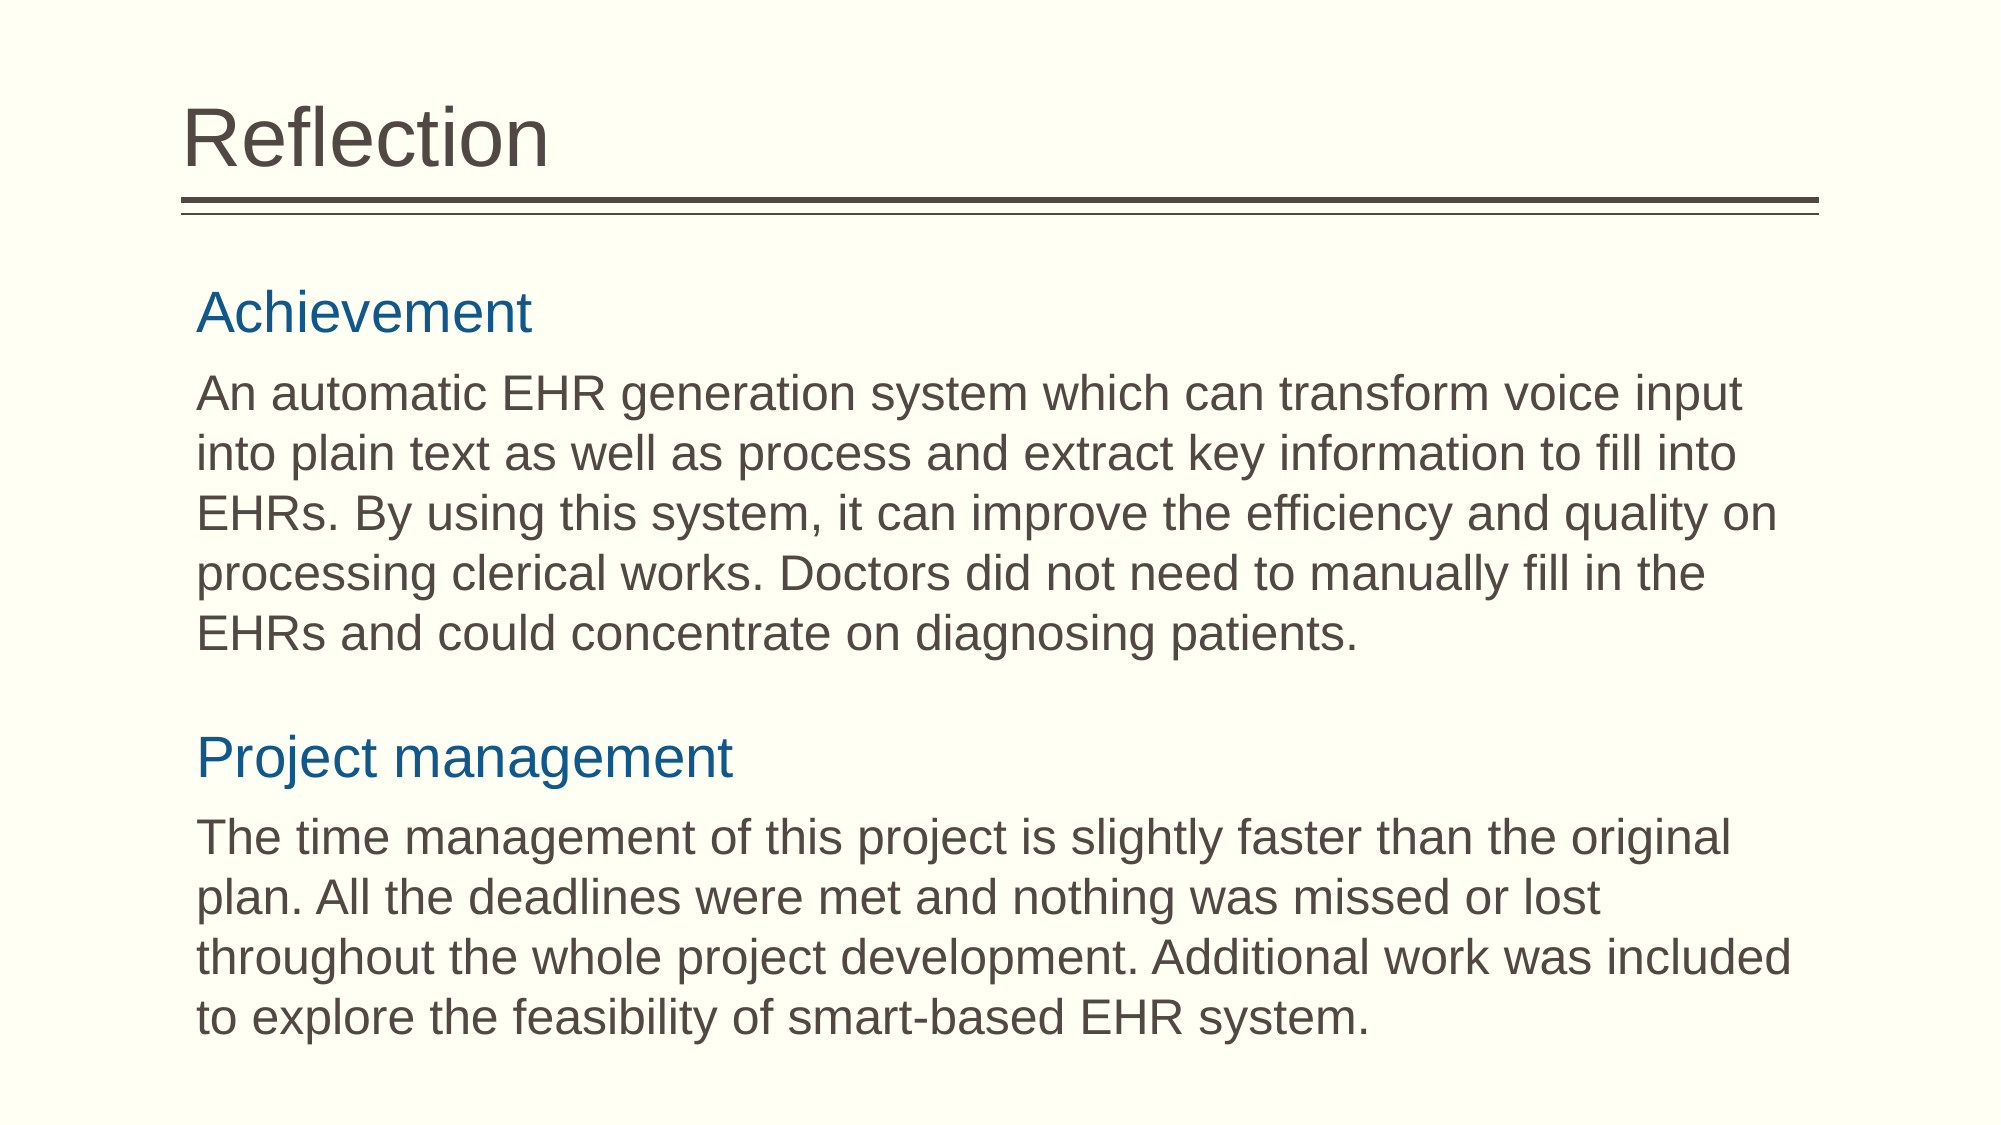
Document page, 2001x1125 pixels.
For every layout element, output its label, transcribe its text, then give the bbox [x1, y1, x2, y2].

text_box The time management of this project is slightly faster than the original plan. All the deadlines were met and nothing was missed or lost throughout the whole project development. Additional work was included to explore the feasibility of smart-based EHR system. [181, 797, 1819, 1052]
text_box An automatic EHR generation system which can transform voice input into plain text as well as process and extract key information to fill into EHRs. By using this system, it can improve the efficiency and quality on processing clerical works. Doctors did not need to manually fill in the EHRs and could concentrate on diagnosing patients. [181, 352, 1819, 668]
text_box Achievement [181, 266, 760, 352]
text_box Project management [181, 711, 760, 796]
title Reflection [181, 12, 1819, 193]
